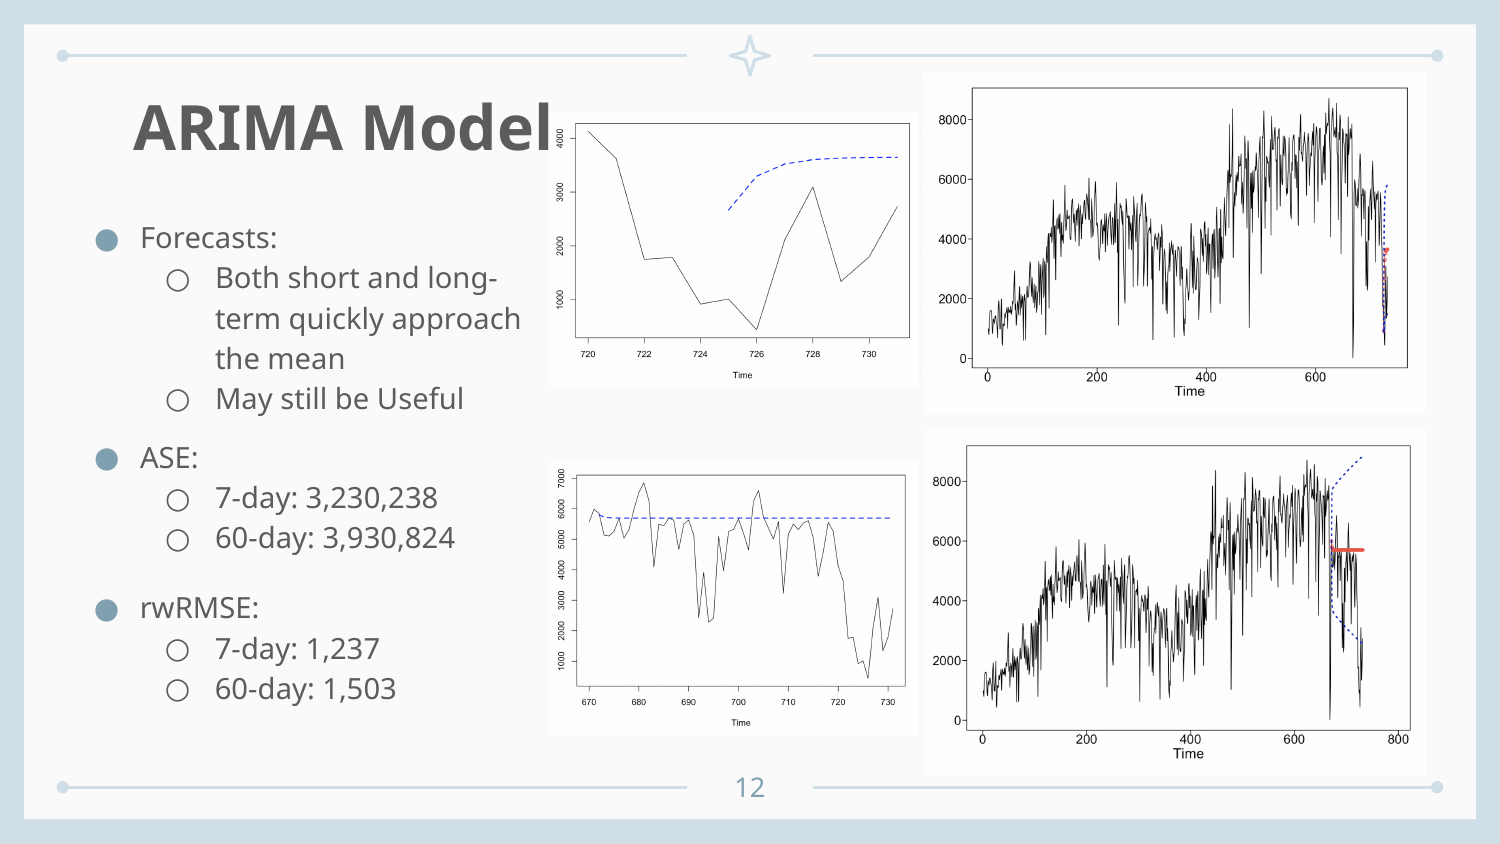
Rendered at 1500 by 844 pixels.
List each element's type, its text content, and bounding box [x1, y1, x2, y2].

text_box ASE: 7-day: 3,230,238 60-day: 3,930,824 [50, 426, 545, 562]
picture [549, 461, 918, 736]
slide_number 12 [705, 755, 795, 810]
picture [923, 430, 1426, 776]
picture [549, 112, 918, 388]
text_box rwRMSE: 7-day: 1,237 60-day: 1,503 [50, 577, 544, 713]
list Forecasts: Both short and long-term quickly approach the mean May still be Useful [50, 199, 545, 426]
title ARIMA Model [118, 72, 922, 167]
picture [923, 72, 1426, 414]
